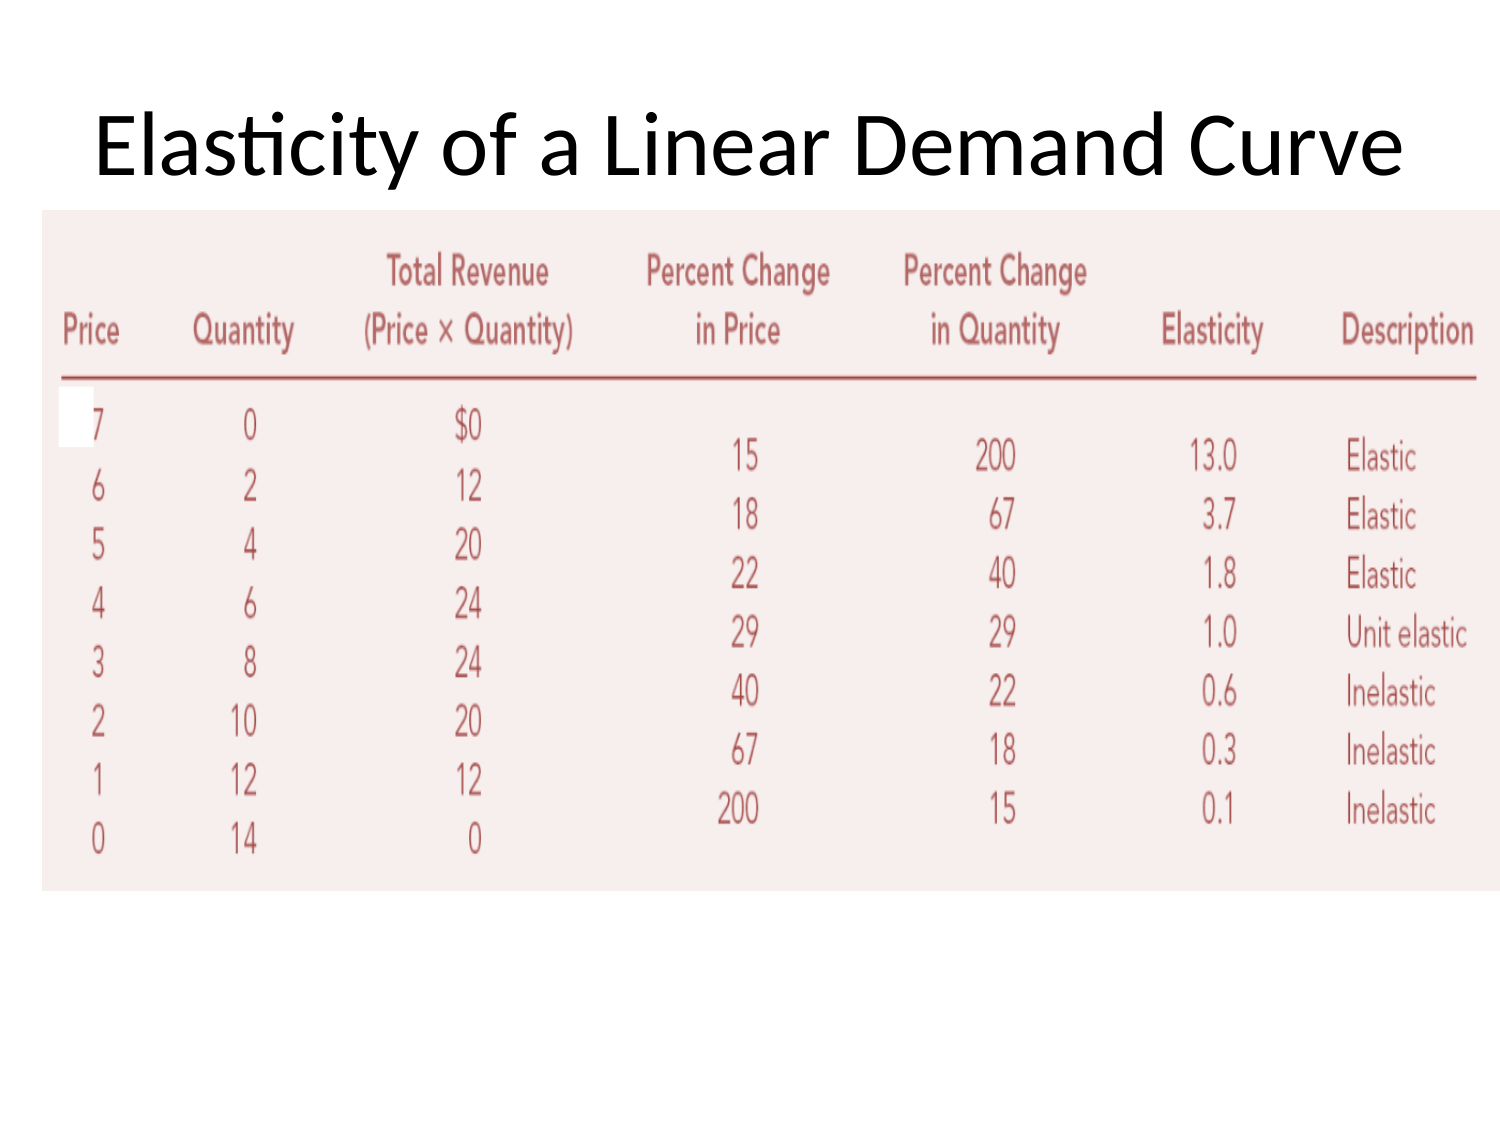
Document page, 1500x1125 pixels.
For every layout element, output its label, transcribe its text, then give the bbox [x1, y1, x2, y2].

picture [42, 210, 1500, 891]
title Elasticity of a Linear Demand Curve [75, 45, 1425, 209]
